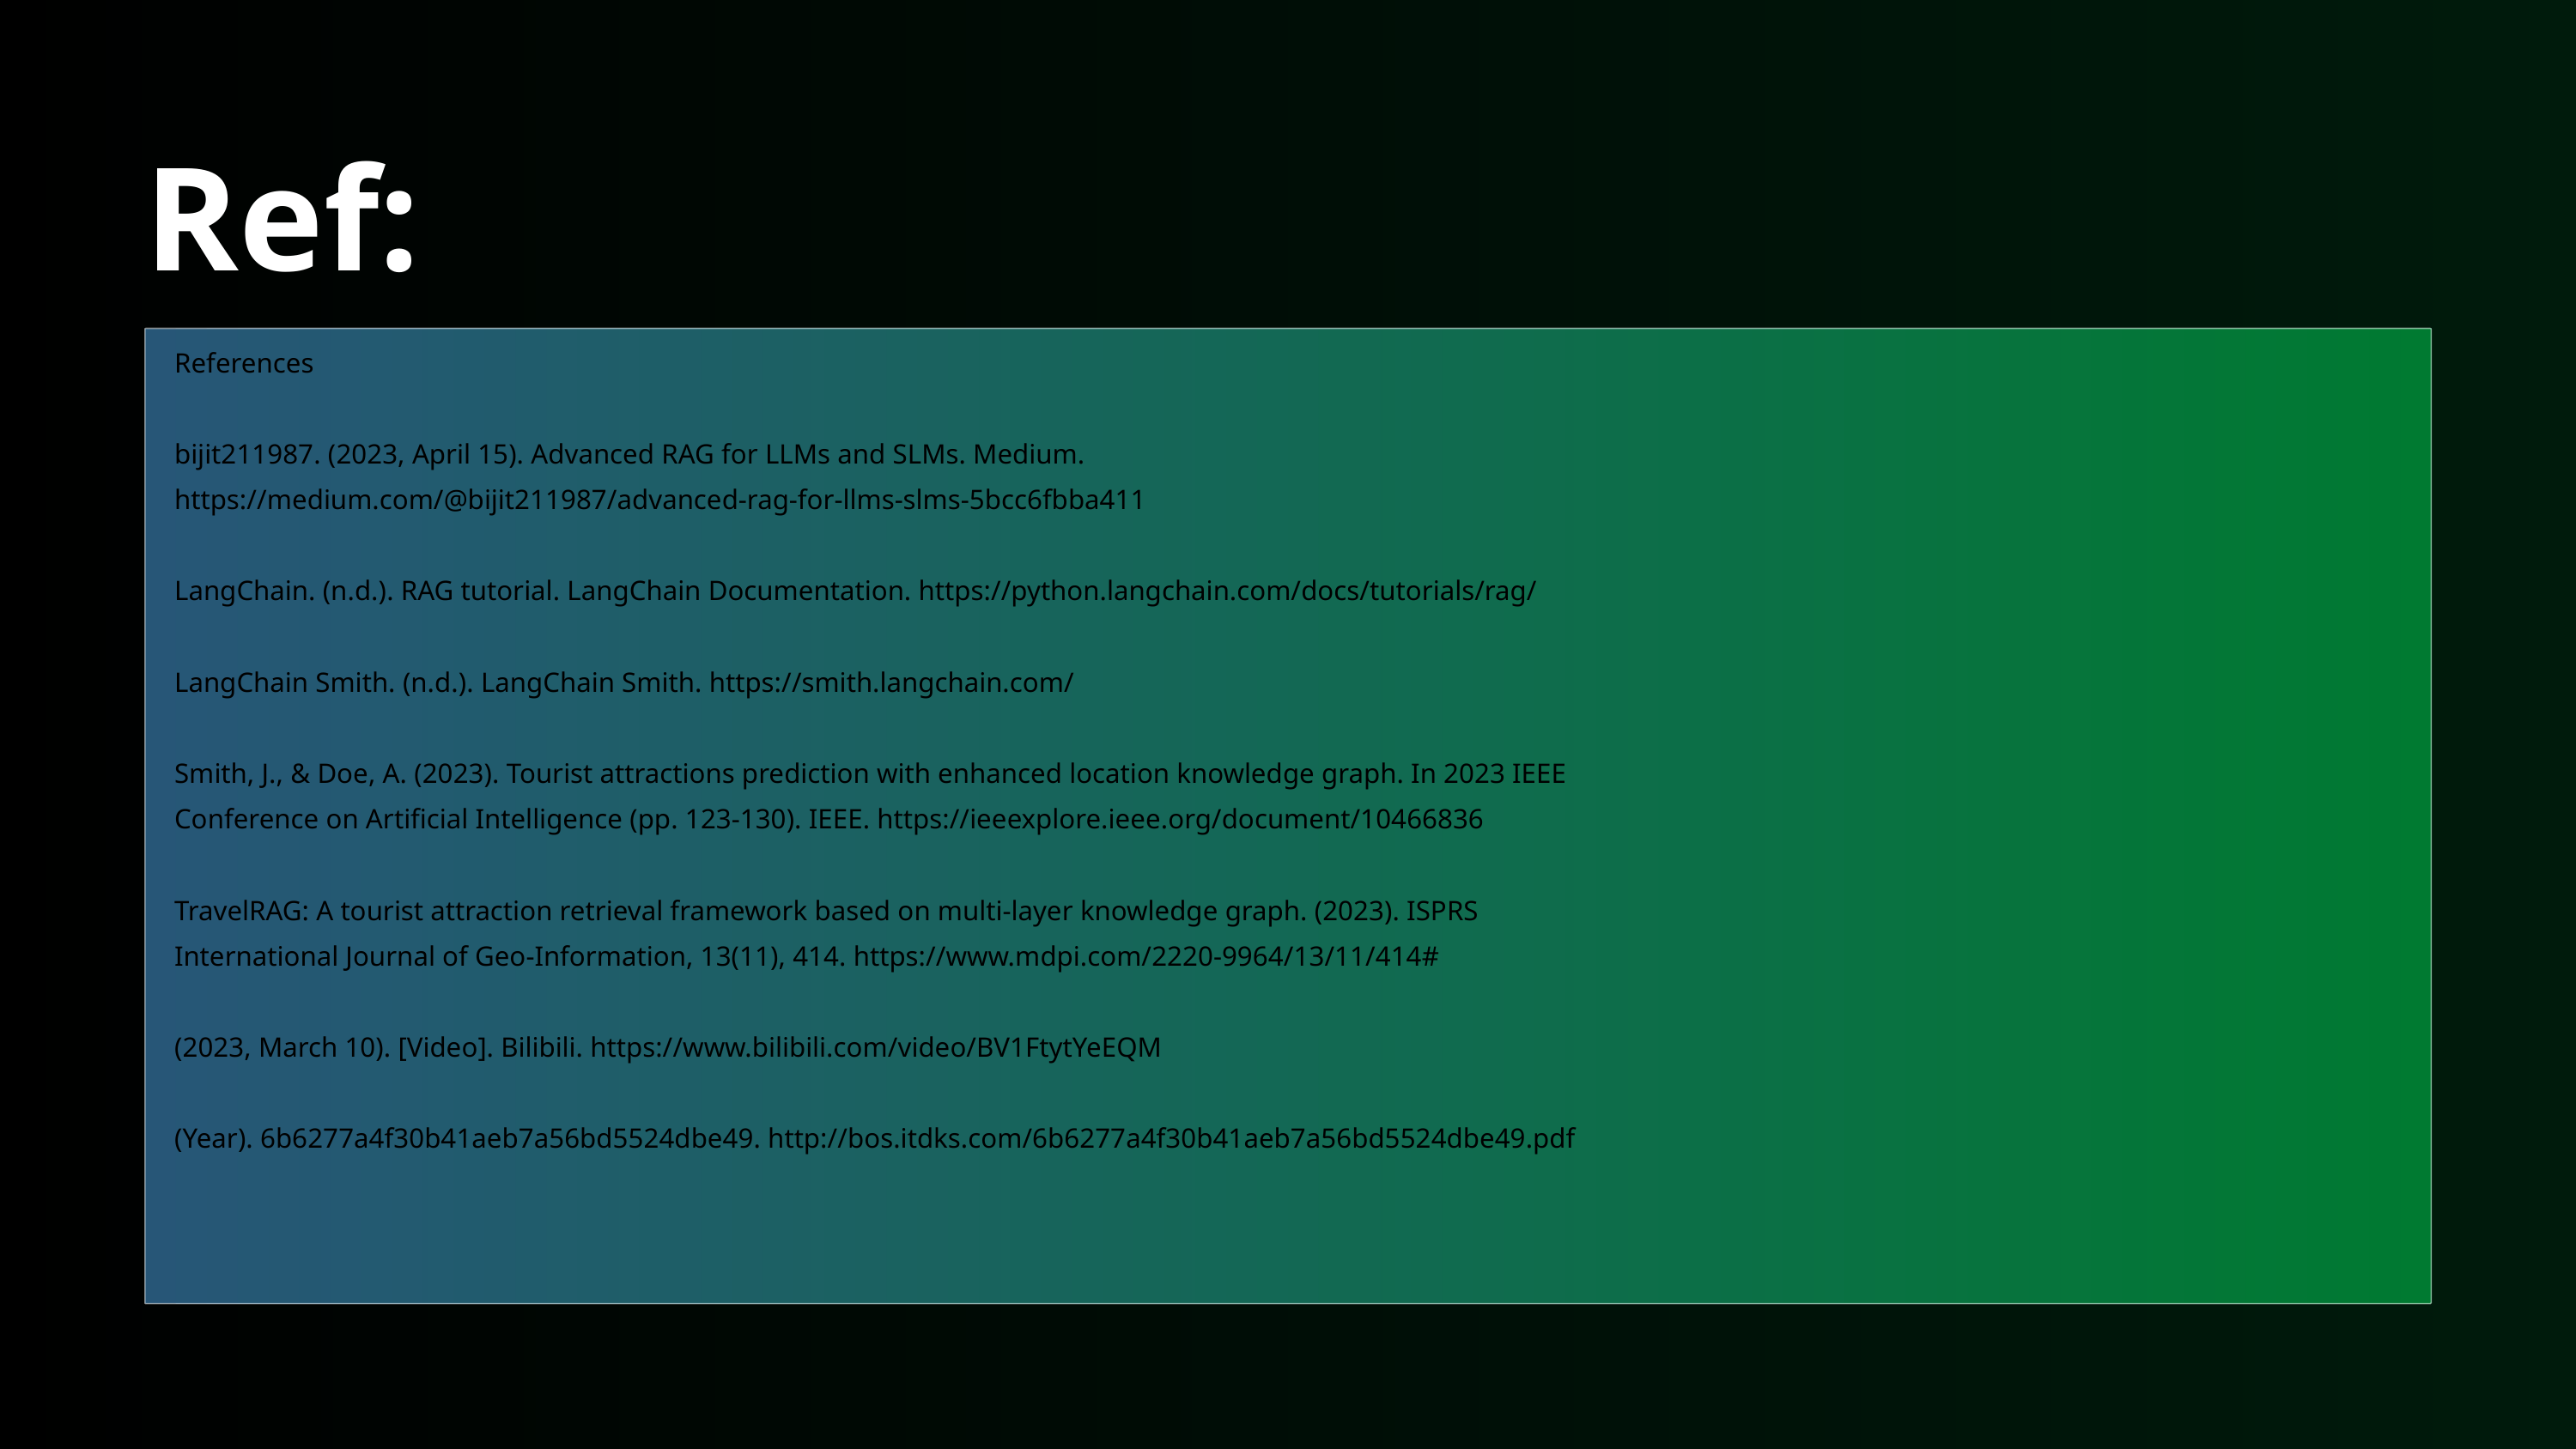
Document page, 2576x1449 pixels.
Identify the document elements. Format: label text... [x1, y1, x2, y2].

text_box Ref: [144, 149, 1646, 300]
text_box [144, 328, 2432, 1304]
